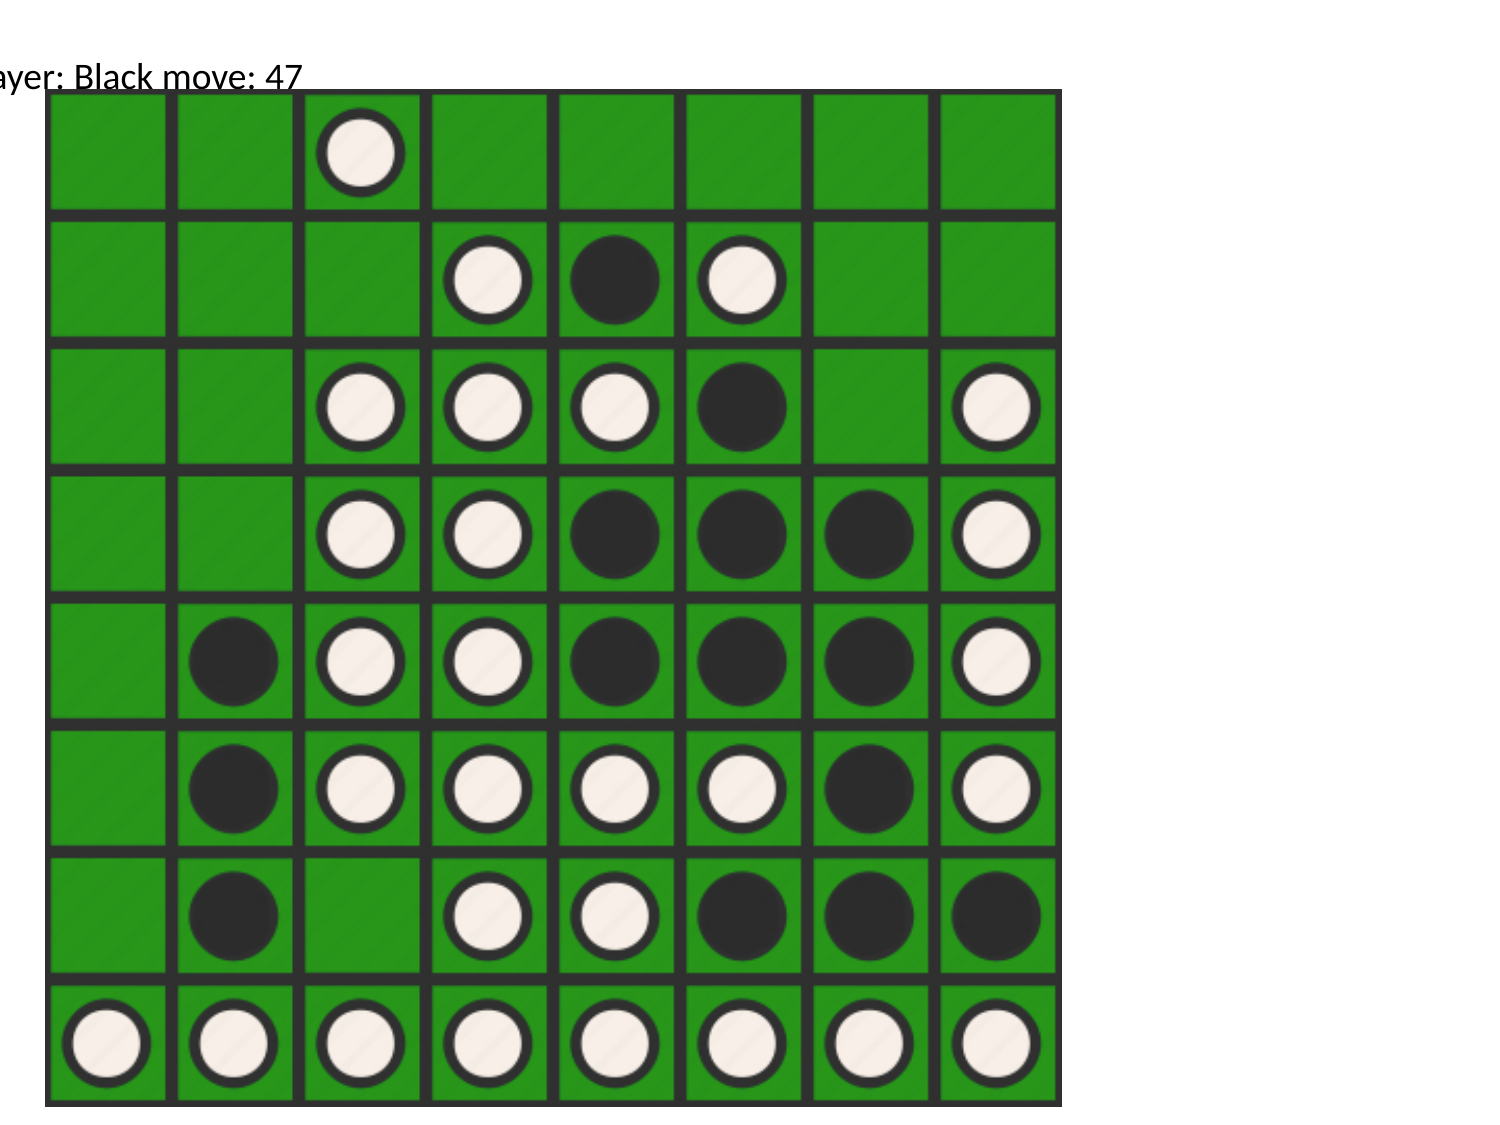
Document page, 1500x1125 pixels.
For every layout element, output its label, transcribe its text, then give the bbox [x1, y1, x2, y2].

picture [44, 89, 1062, 1107]
text_box turn: 39 player: Black move: 47 [0, 44, 319, 105]
